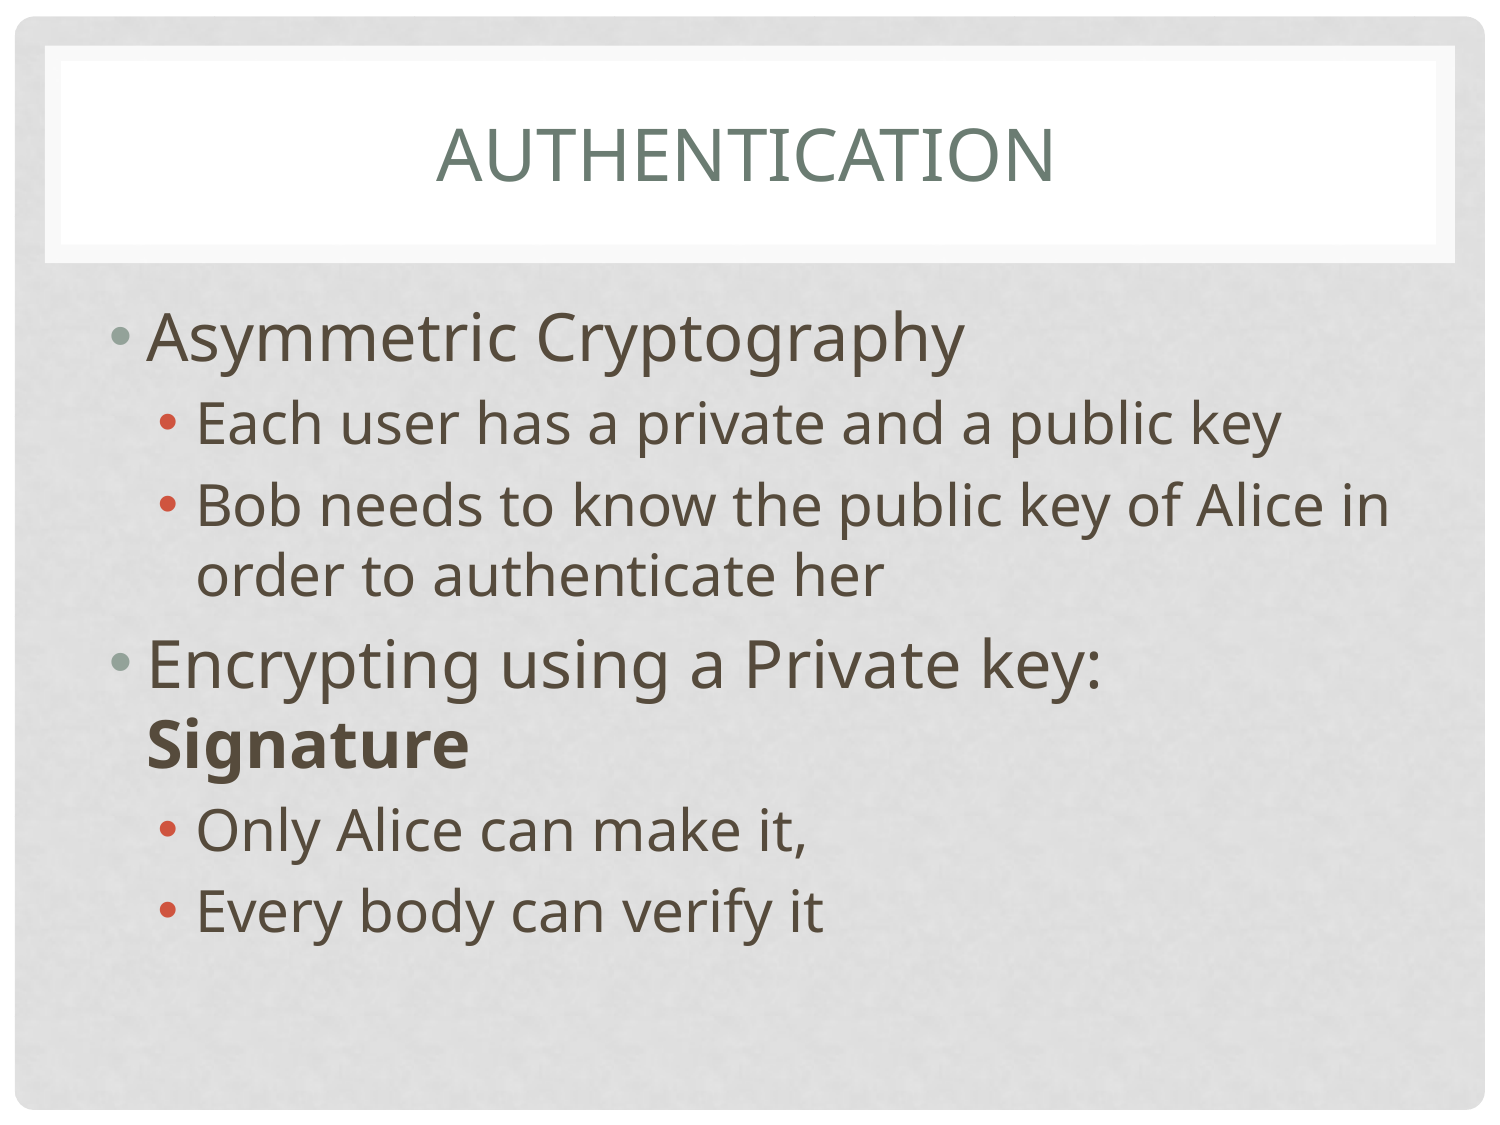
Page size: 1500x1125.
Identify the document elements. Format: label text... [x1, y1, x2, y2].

title AUTHENTICATION [69, 66, 1425, 238]
list Asymmetric Cryptography Each user has a private and a public key Bob needs to know the public key of Alice in order to authenticate her Encrypting using a Private key: Signature Only Alice can make it, Every body can verify it [75, 287, 1425, 1005]
picture [14, 16, 1485, 1110]
